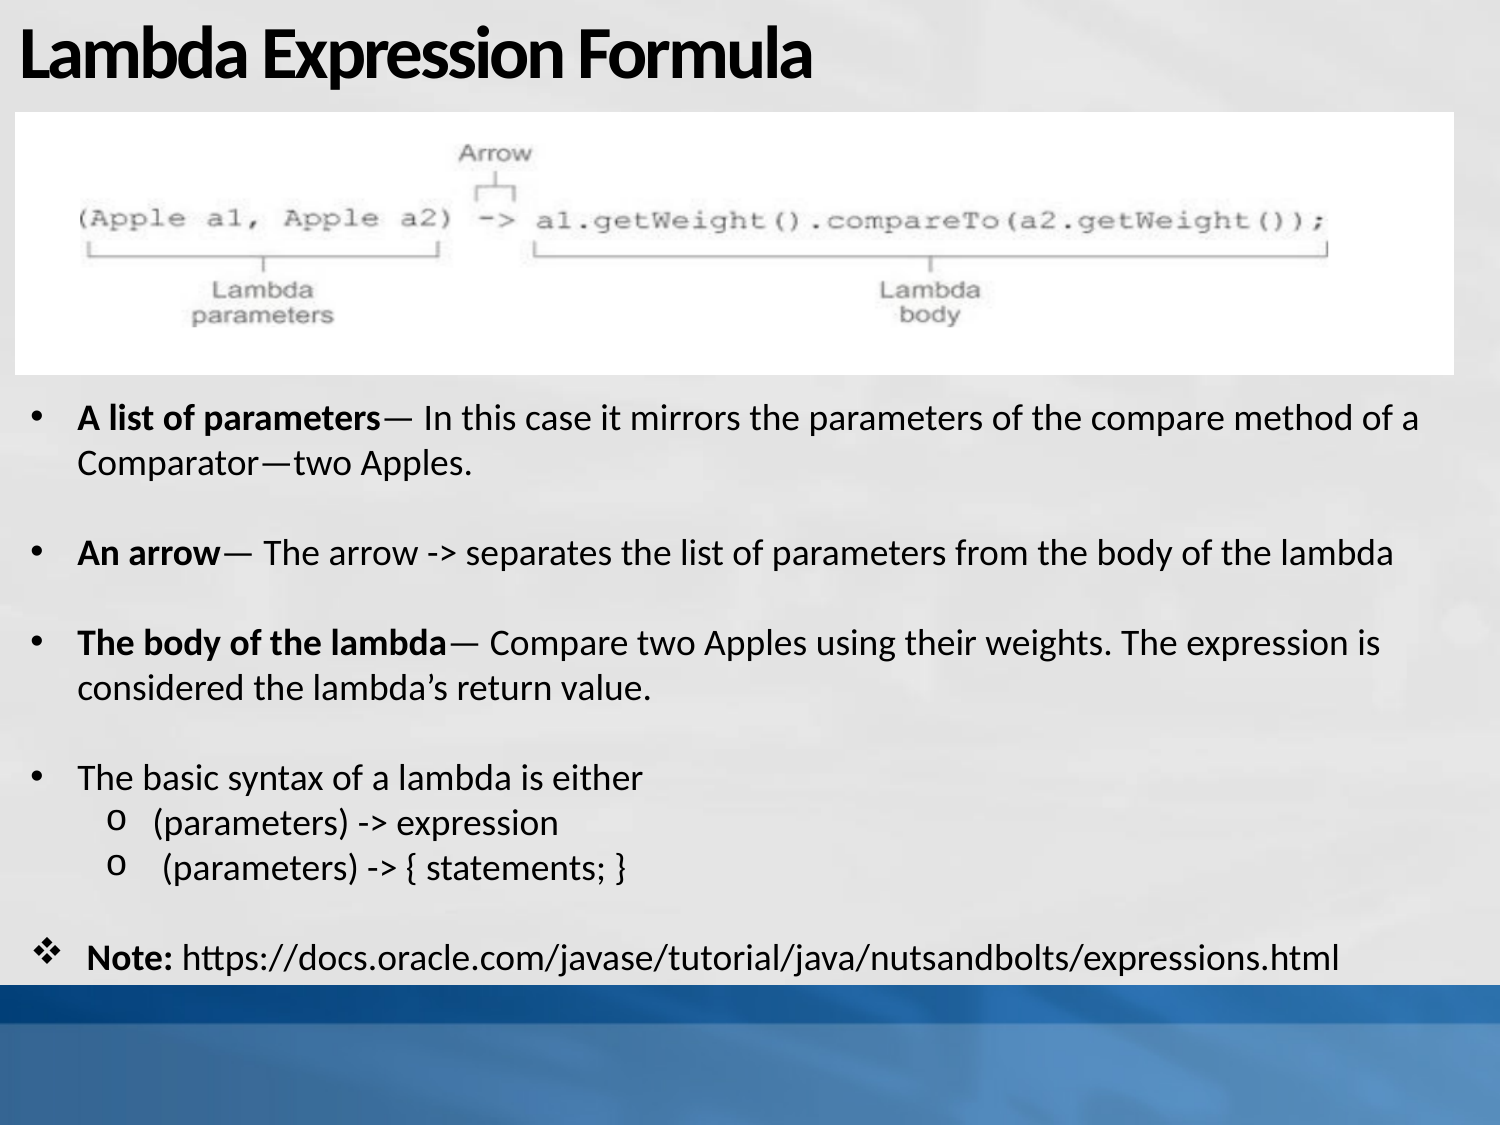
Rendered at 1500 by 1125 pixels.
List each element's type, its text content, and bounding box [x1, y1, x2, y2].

text_box A list of parameters— In this case it mirrors the parameters of the compare method of a Comparator—two Apples. An arrow— The arrow -> separates the list of parameters from the body of the lambda The body of the lambda— Compare two Apples using their weights. The expression is considered the lambda’s return value. The basic syntax of a lambda is either (parameters) -> expression (parameters) -> { statements; } Note: https://docs.oracle.com/javase/tutorial/java/nutsandbolts/expressions.html [15, 385, 1488, 986]
title Lambda Expression Formula [19, 6, 1495, 102]
picture [0, 0, 1500, 1125]
